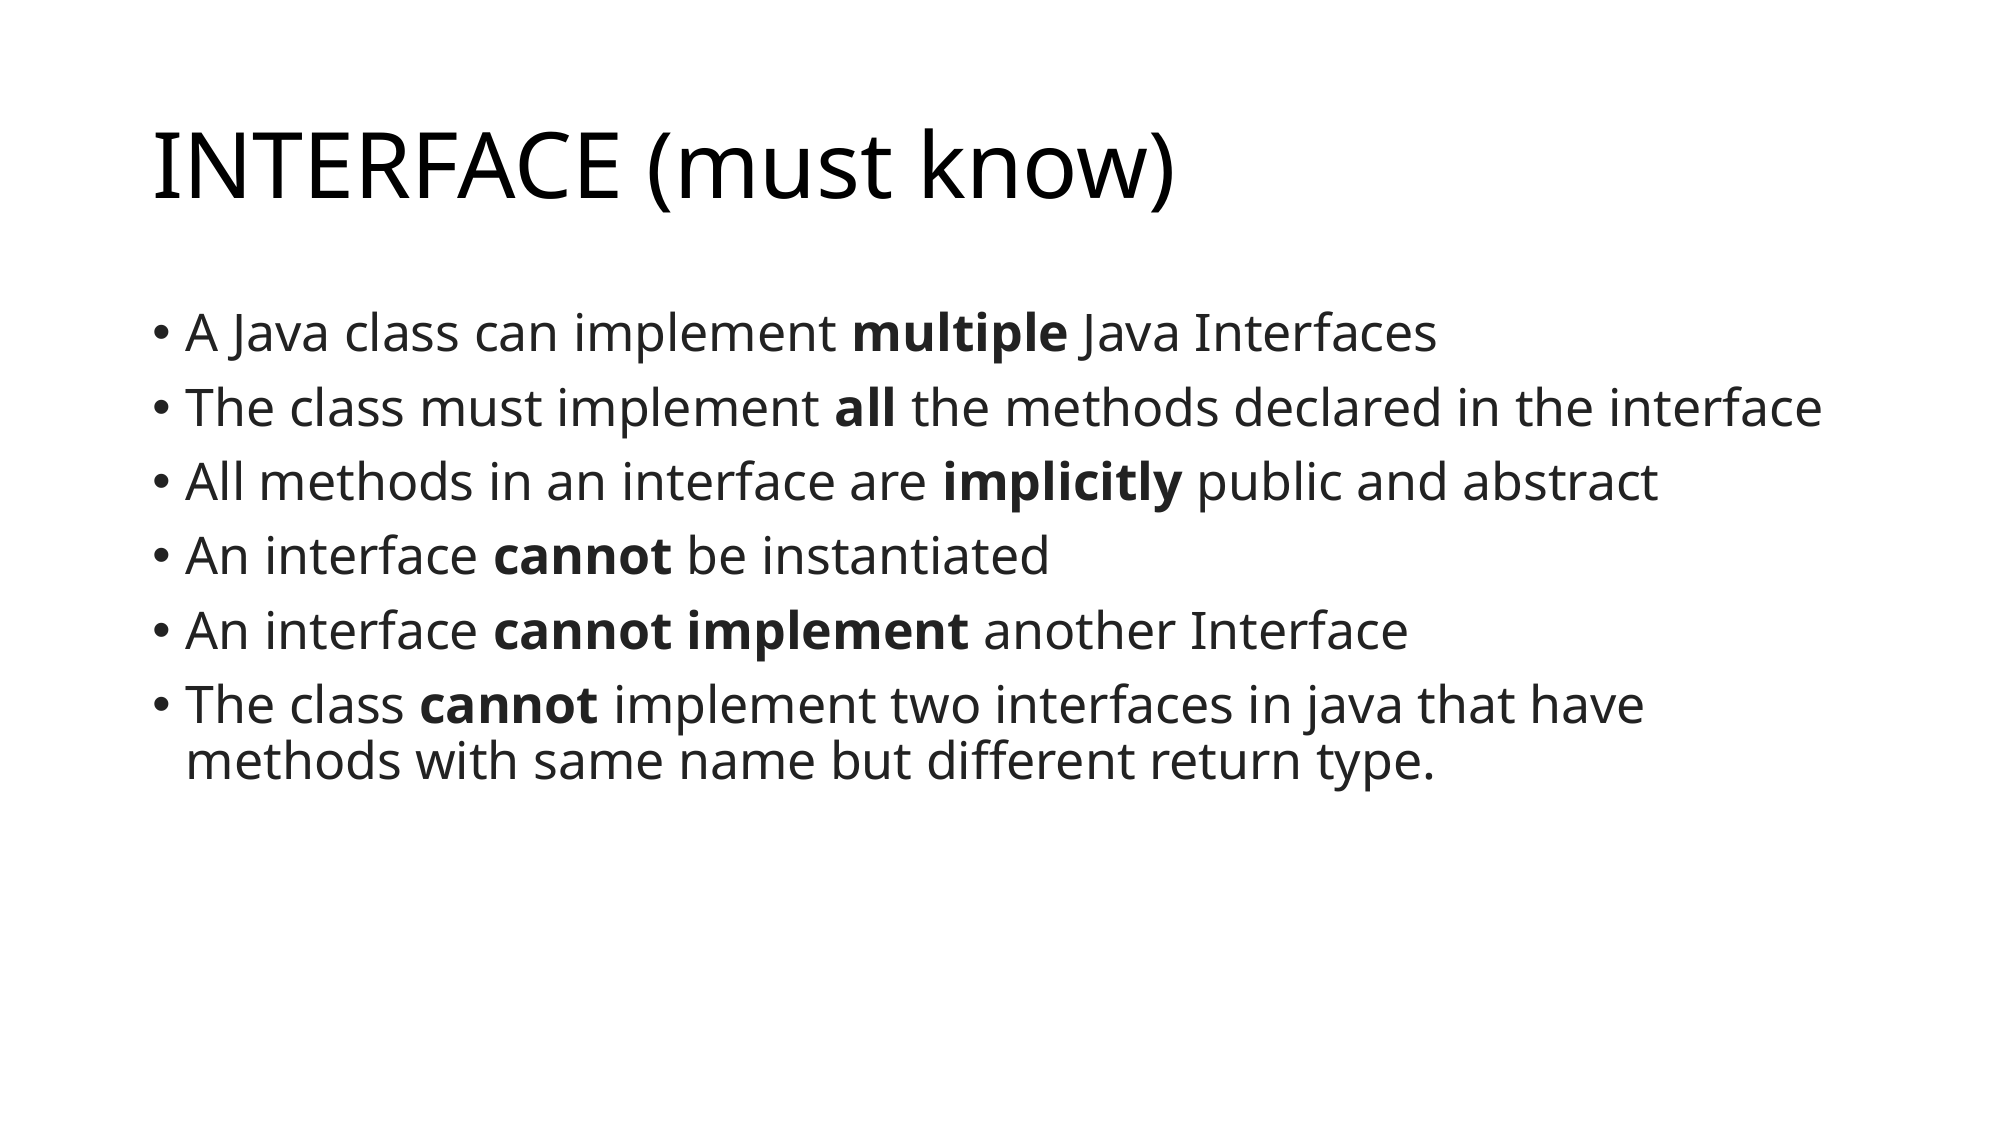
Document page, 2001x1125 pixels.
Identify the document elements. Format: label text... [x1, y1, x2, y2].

list A Java class can implement multiple Java Interfaces The class must implement all the methods declared in the interface All methods in an interface are implicitly public and abstract An interface cannot be instantiated An interface cannot implement another Interface The class cannot implement two interfaces in java that have methods with same name but different return type. [137, 299, 1863, 1014]
title INTERFACE (must know) [137, 59, 1863, 278]
